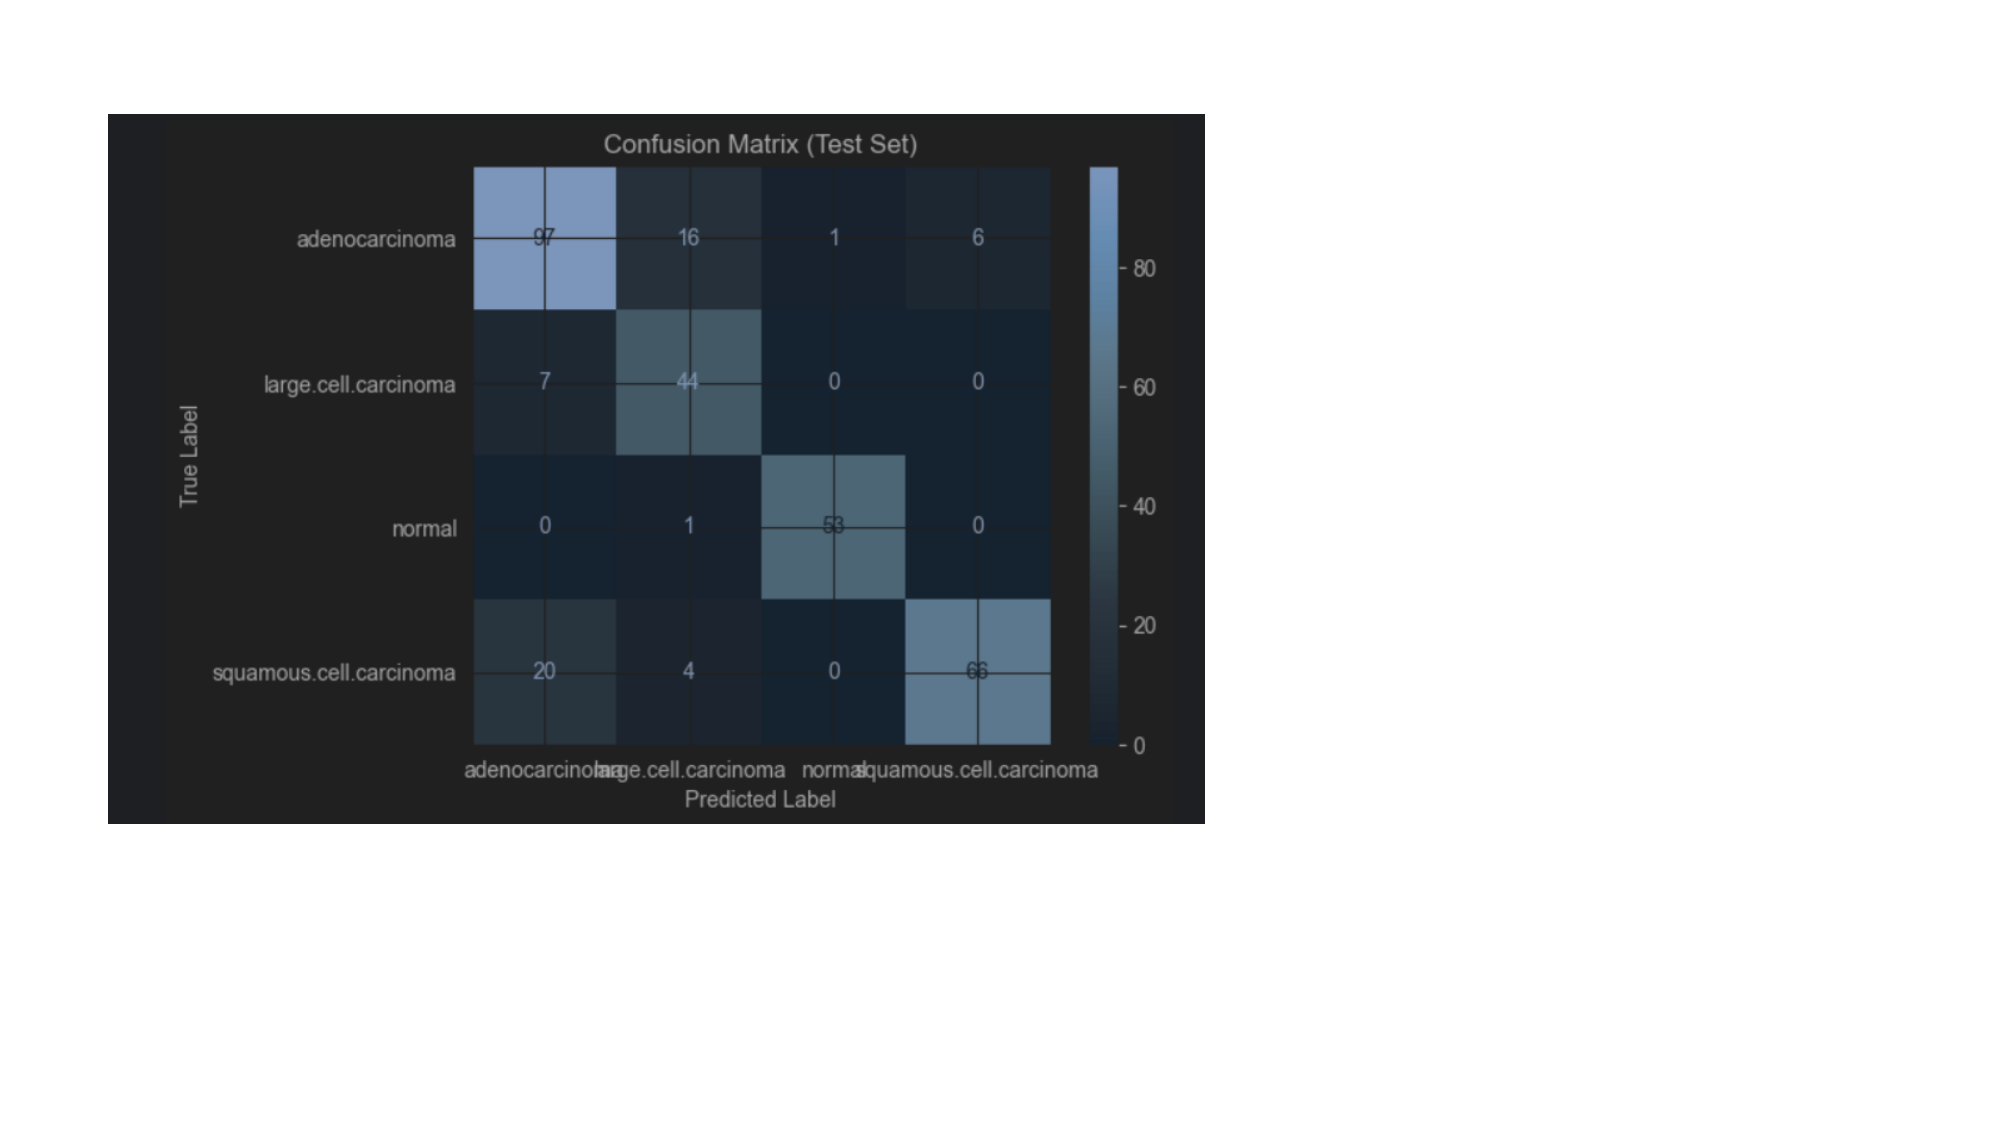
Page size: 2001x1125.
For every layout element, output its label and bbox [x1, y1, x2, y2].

list [108, 114, 1205, 824]
